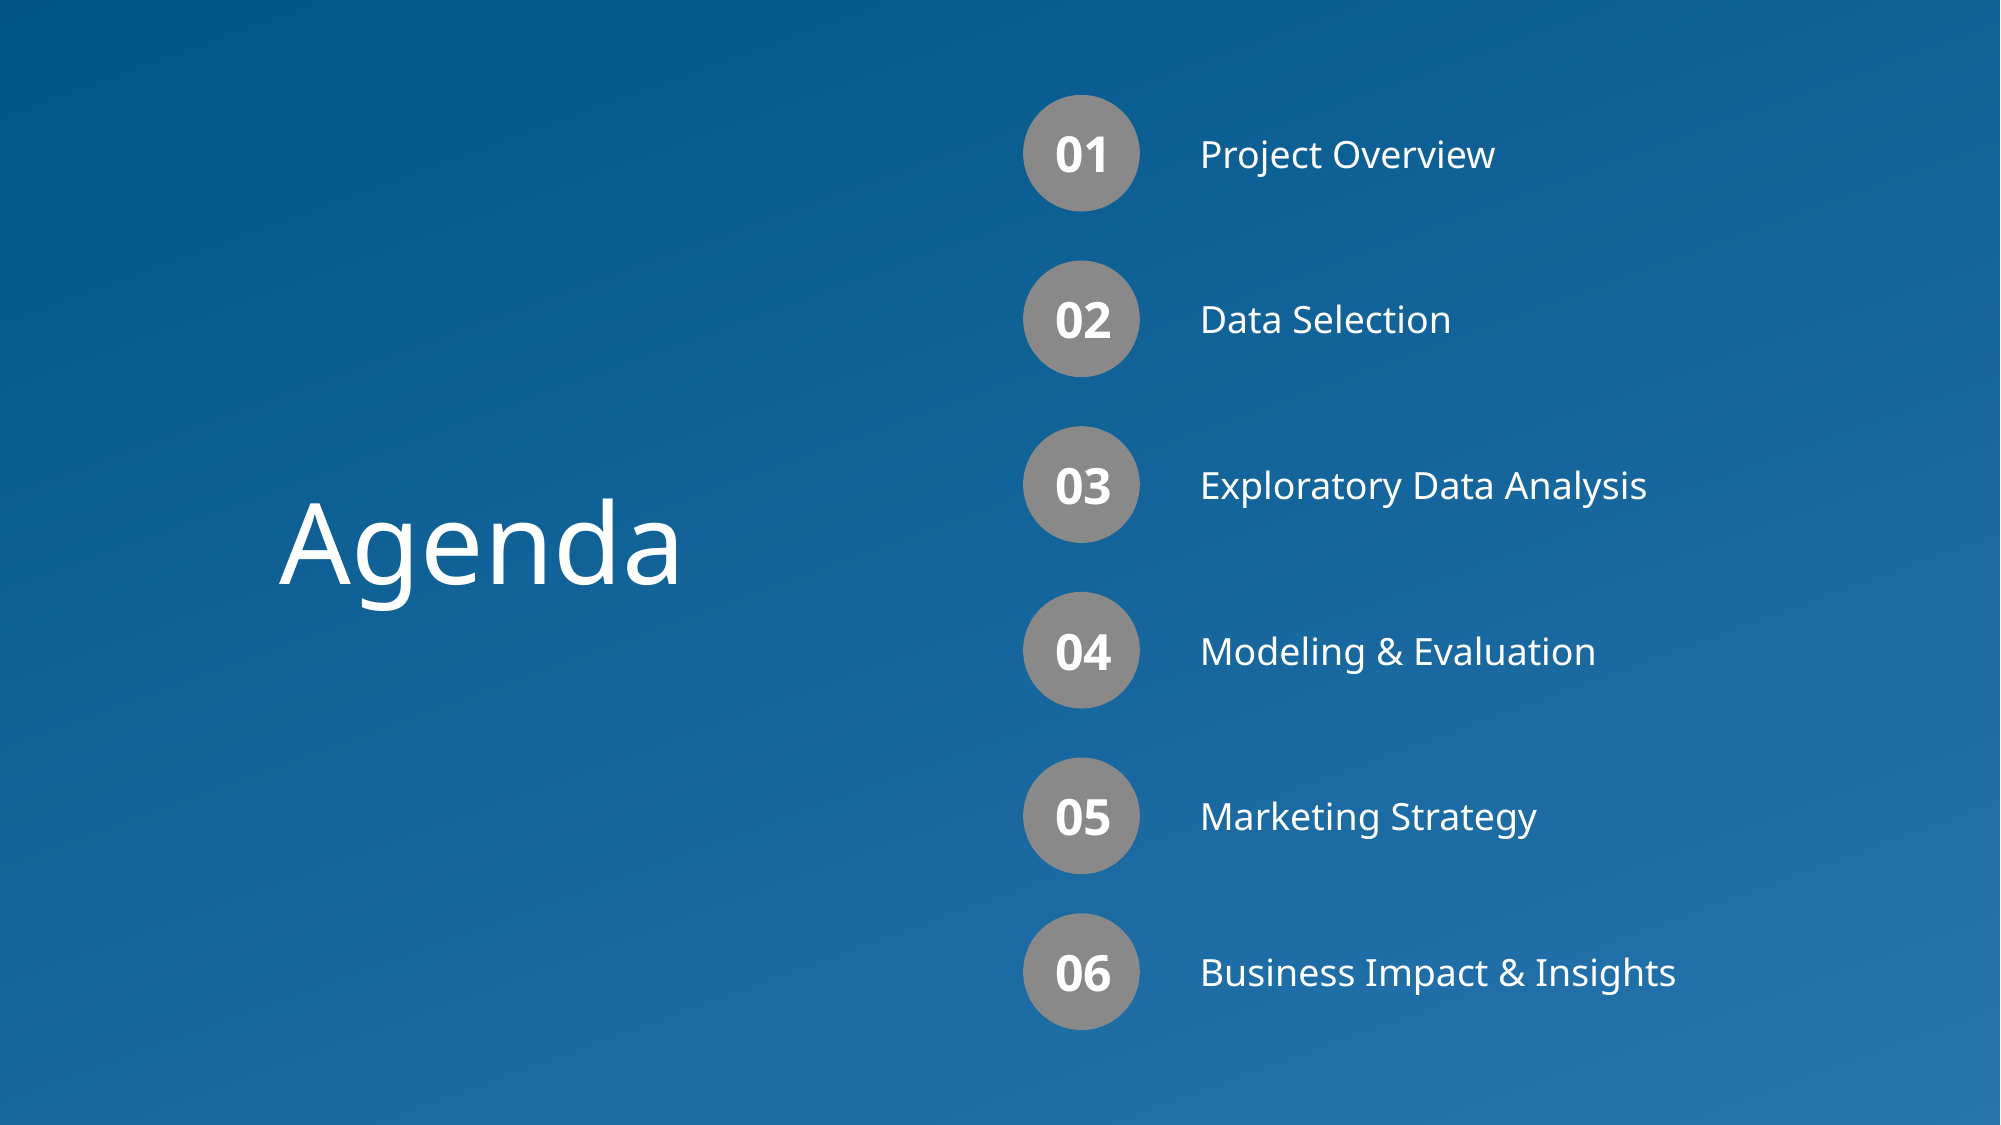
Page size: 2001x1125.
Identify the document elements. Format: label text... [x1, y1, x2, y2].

text_box 05 [1022, 756, 1141, 876]
text_box 02 [1022, 259, 1141, 379]
text_box 03 [1022, 425, 1141, 544]
text_box Agenda [264, 464, 701, 615]
text_box Exploratory Data Analysis [1185, 454, 1684, 515]
text_box Data Selection [1185, 289, 1814, 349]
text_box 06 [1022, 912, 1141, 1032]
text_box Marketing Strategy [1185, 786, 1814, 846]
text_box 01 [1022, 93, 1141, 213]
text_box Business Impact & Insights [1185, 941, 1814, 1002]
text_box Modeling & Evaluation [1185, 620, 1814, 680]
text_box Project Overview [1185, 123, 1814, 184]
text_box 04 [1022, 590, 1141, 710]
